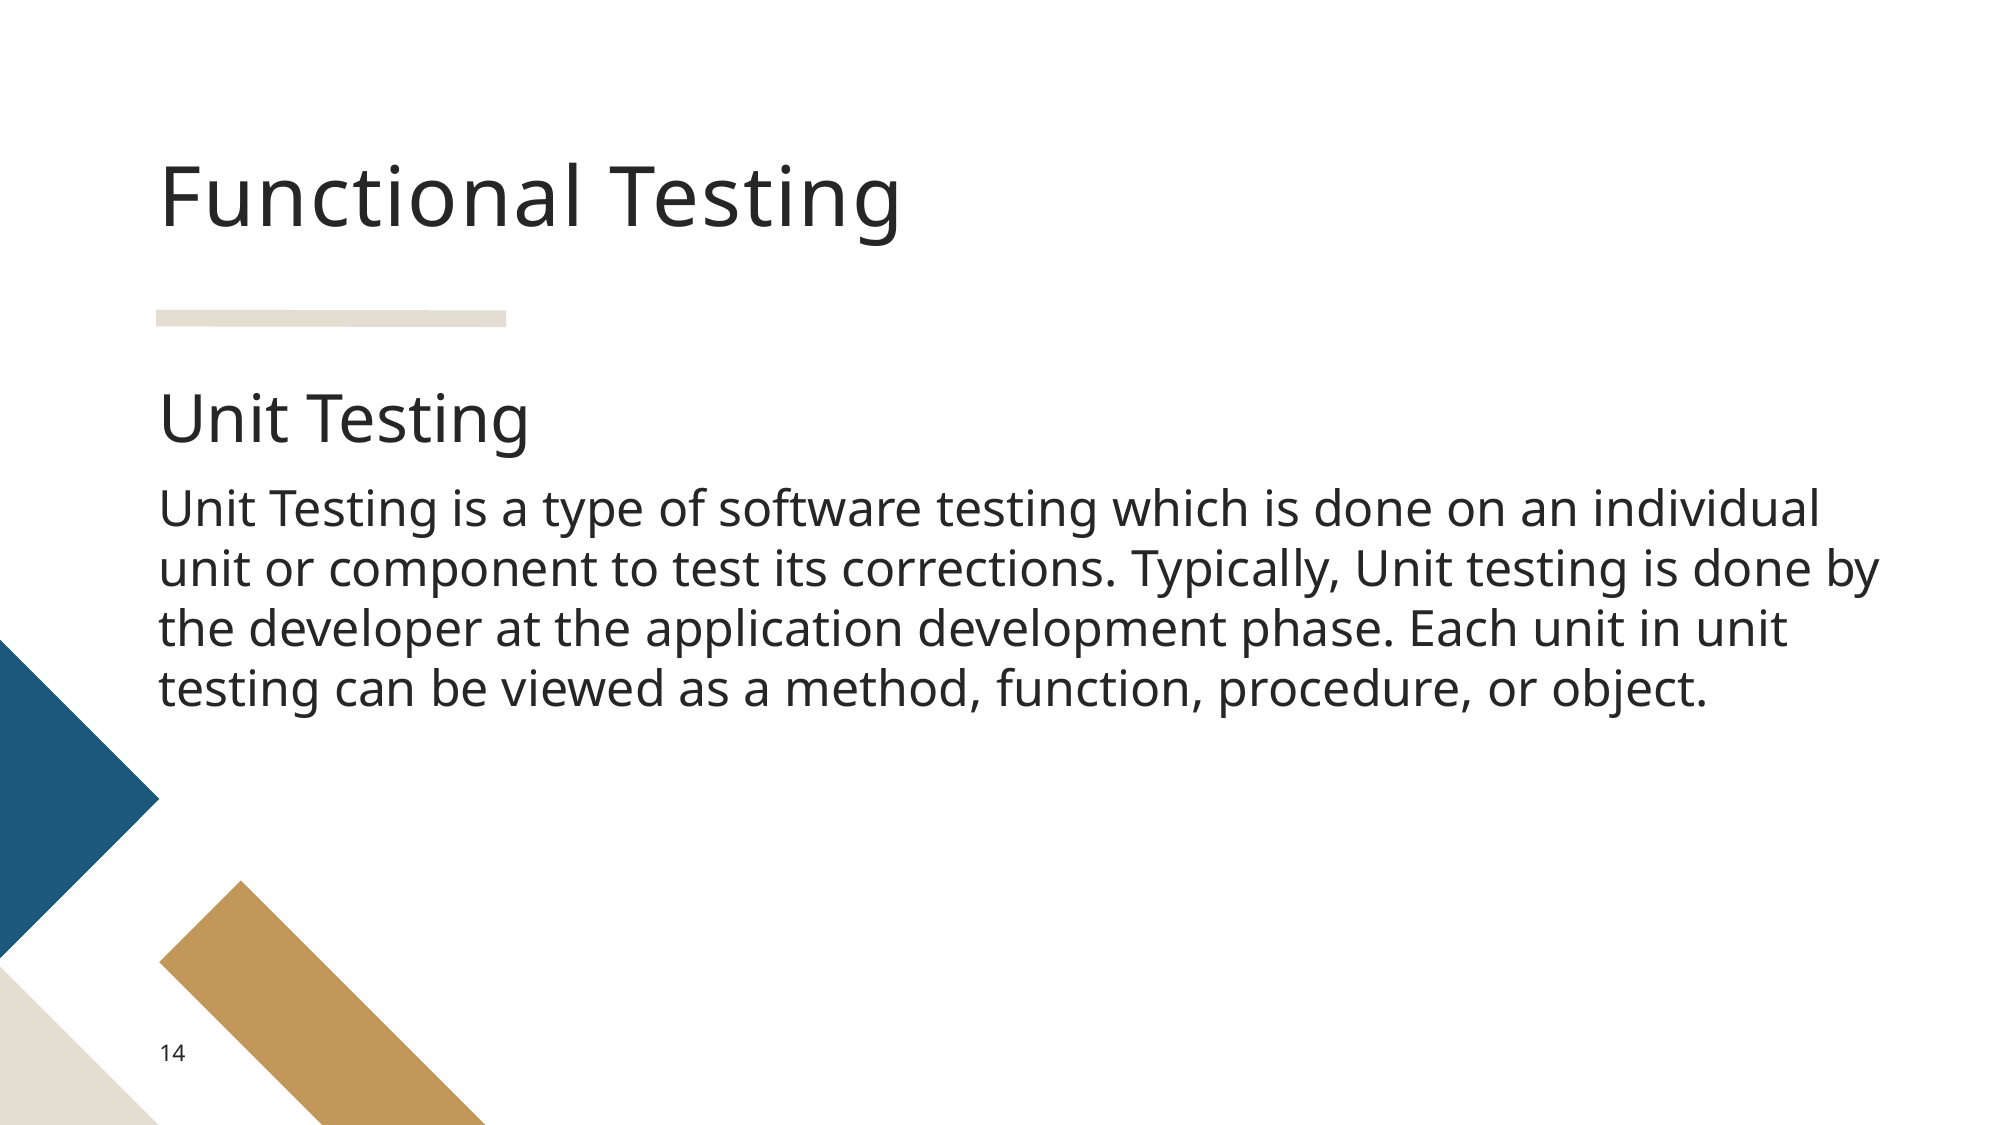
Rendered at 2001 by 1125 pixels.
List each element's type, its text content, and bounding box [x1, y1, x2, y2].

slide_number 14 [159, 1038, 246, 1080]
title Functional Testing [158, 144, 969, 245]
list Unit Testing Unit Testing is a type of software testing which is done on an individual unit or component to test its corrections. Typically, Unit testing is done by the developer at the application development phase. Each unit in unit testing can be viewed as a method, function, procedure, or object. [158, 285, 1924, 1017]
